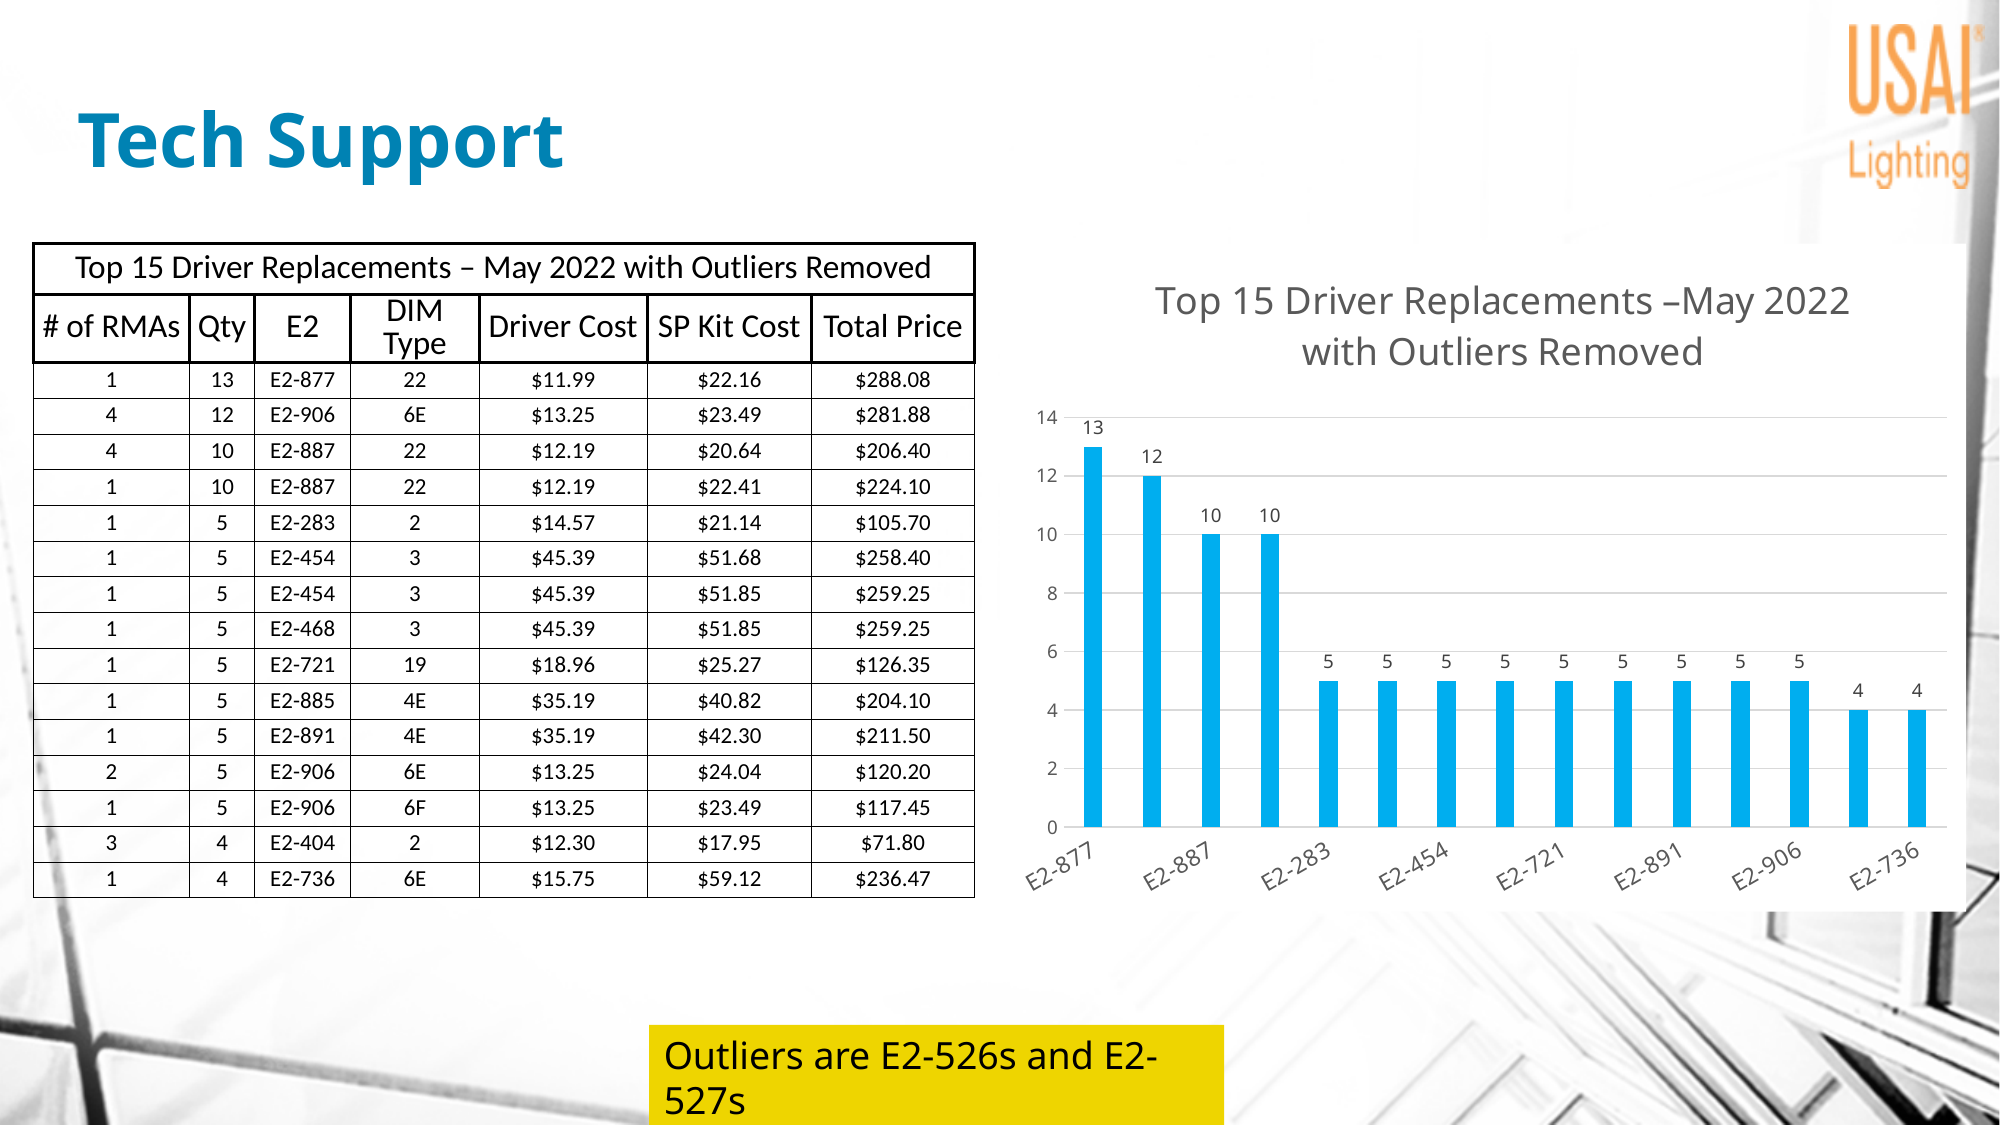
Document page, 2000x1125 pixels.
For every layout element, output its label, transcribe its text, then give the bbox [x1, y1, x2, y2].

title Tech Support [62, 24, 1488, 189]
table_header Top 15 Driver Replacements – May 2022 with Outliers Removed [35, 245, 973, 293]
table_cell $35.19 [480, 684, 647, 719]
table_cell E2-906 [255, 756, 350, 790]
table_cell $13.25 [480, 791, 647, 826]
table_cell 1 [34, 649, 189, 683]
table_cell $259.25 [812, 613, 974, 648]
table_cell $236.47 [812, 863, 974, 897]
table_cell $59.12 [648, 863, 811, 897]
table_cell 3 [351, 613, 479, 648]
table_cell Qty [191, 296, 253, 361]
table_cell 5 [190, 720, 254, 755]
table_cell $25.27 [648, 649, 811, 683]
table_cell 22 [351, 435, 479, 469]
table_cell $23.49 [648, 399, 811, 434]
table_cell $206.40 [812, 435, 974, 469]
table_cell E2-906 [255, 399, 350, 434]
table_cell 4 [190, 863, 254, 897]
table_cell $21.14 [648, 506, 811, 541]
table_cell $224.10 [812, 470, 974, 505]
table_cell $42.30 [648, 720, 811, 755]
table_cell 2 [351, 827, 479, 862]
table_cell SP Kit Cost [649, 296, 810, 361]
table_cell E2-404 [255, 827, 350, 862]
table_cell $12.30 [480, 827, 647, 862]
table_cell 1 [34, 863, 189, 897]
table_cell E2-721 [255, 649, 350, 683]
table_cell 5 [190, 756, 254, 790]
table_cell 4E [351, 720, 479, 755]
table_cell 22 [351, 364, 479, 398]
table_cell $288.08 [812, 364, 974, 398]
table_cell 3 [351, 577, 479, 612]
table_cell 5 [190, 684, 254, 719]
picture [0, 0, 2000, 1125]
table_cell E2-906 [255, 791, 350, 826]
table_cell E2-887 [255, 435, 350, 469]
table_cell 6E [351, 399, 479, 434]
table_cell 1 [34, 791, 189, 826]
table_cell E2-283 [255, 506, 350, 541]
table_cell 1 [34, 470, 189, 505]
table_cell $105.70 [812, 506, 974, 541]
table_cell $211.50 [812, 720, 974, 755]
table_cell 13 [190, 364, 254, 398]
table_cell $259.25 [812, 577, 974, 612]
table_cell $40.82 [648, 684, 811, 719]
table_cell 1 [34, 364, 189, 398]
table_cell # of RMAs [35, 296, 188, 361]
table_cell Total Price [813, 296, 973, 361]
table_cell $22.16 [648, 364, 811, 398]
table_cell 12 [190, 399, 254, 434]
table_cell $51.68 [648, 542, 811, 576]
table_cell Driver Cost [481, 296, 646, 361]
table_cell $12.19 [480, 435, 647, 469]
table_cell $14.57 [480, 506, 647, 541]
table_cell $281.88 [812, 399, 974, 434]
table_cell E2-454 [255, 542, 350, 576]
table_cell DIM Type [352, 296, 478, 361]
table_cell 4E [351, 684, 479, 719]
table_cell $13.25 [480, 399, 647, 434]
table_cell 5 [190, 542, 254, 576]
table_cell 3 [34, 827, 189, 862]
table_cell 5 [190, 791, 254, 826]
table_cell $24.04 [648, 756, 811, 790]
table_cell 4 [34, 399, 189, 434]
table_cell $12.19 [480, 470, 647, 505]
table_cell E2-877 [255, 364, 350, 398]
table_cell $45.39 [480, 613, 647, 648]
table_cell $258.40 [812, 542, 974, 576]
table_cell 4 [190, 827, 254, 862]
table_cell 6F [351, 791, 479, 826]
chart [999, 243, 1967, 912]
table_cell E2-454 [255, 577, 350, 612]
table_cell $51.85 [648, 613, 811, 648]
table_cell 6E [351, 756, 479, 790]
table_cell $45.39 [480, 577, 647, 612]
table_cell 5 [190, 506, 254, 541]
table_cell E2-885 [255, 684, 350, 719]
table_cell $126.35 [812, 649, 974, 683]
table_cell 1 [34, 577, 189, 612]
table_cell 1 [34, 506, 189, 541]
table_cell 6E [351, 863, 479, 897]
table_cell $22.41 [648, 470, 811, 505]
table_cell E2-736 [255, 863, 350, 897]
table_cell 19 [351, 649, 479, 683]
table_cell 1 [34, 720, 189, 755]
table_cell $120.20 [812, 756, 974, 790]
table_cell E2-891 [255, 720, 350, 755]
table_cell $15.75 [480, 863, 647, 897]
table_cell 22 [351, 470, 479, 505]
table_cell E2-887 [255, 470, 350, 505]
table_cell $71.80 [812, 827, 974, 862]
table_cell 4 [34, 435, 189, 469]
table_cell $204.10 [812, 684, 974, 719]
table_cell 2 [351, 506, 479, 541]
table_cell 1 [34, 542, 189, 576]
table_cell $17.95 [648, 827, 811, 862]
table_cell 3 [351, 542, 479, 576]
table_cell 2 [34, 756, 189, 790]
table_cell E2 [256, 296, 349, 361]
table_cell 5 [190, 577, 254, 612]
table_cell 10 [190, 435, 254, 469]
table_cell $35.19 [480, 720, 647, 755]
table_cell E2-468 [255, 613, 350, 648]
table_cell 1 [34, 684, 189, 719]
table_cell $20.64 [648, 435, 811, 469]
table_cell $23.49 [648, 791, 811, 826]
table_cell 1 [34, 613, 189, 648]
table_cell $51.85 [648, 577, 811, 612]
table_cell $18.96 [480, 649, 647, 683]
table_cell $45.39 [480, 542, 647, 576]
table_cell $11.99 [480, 364, 647, 398]
table_cell $117.45 [812, 791, 974, 826]
table_cell 5 [190, 649, 254, 683]
table_cell 5 [190, 613, 254, 648]
text_box Outliers are E2-526s and E2-527s [649, 1024, 1225, 1125]
table_cell 10 [190, 470, 254, 505]
table_cell $13.25 [480, 756, 647, 790]
